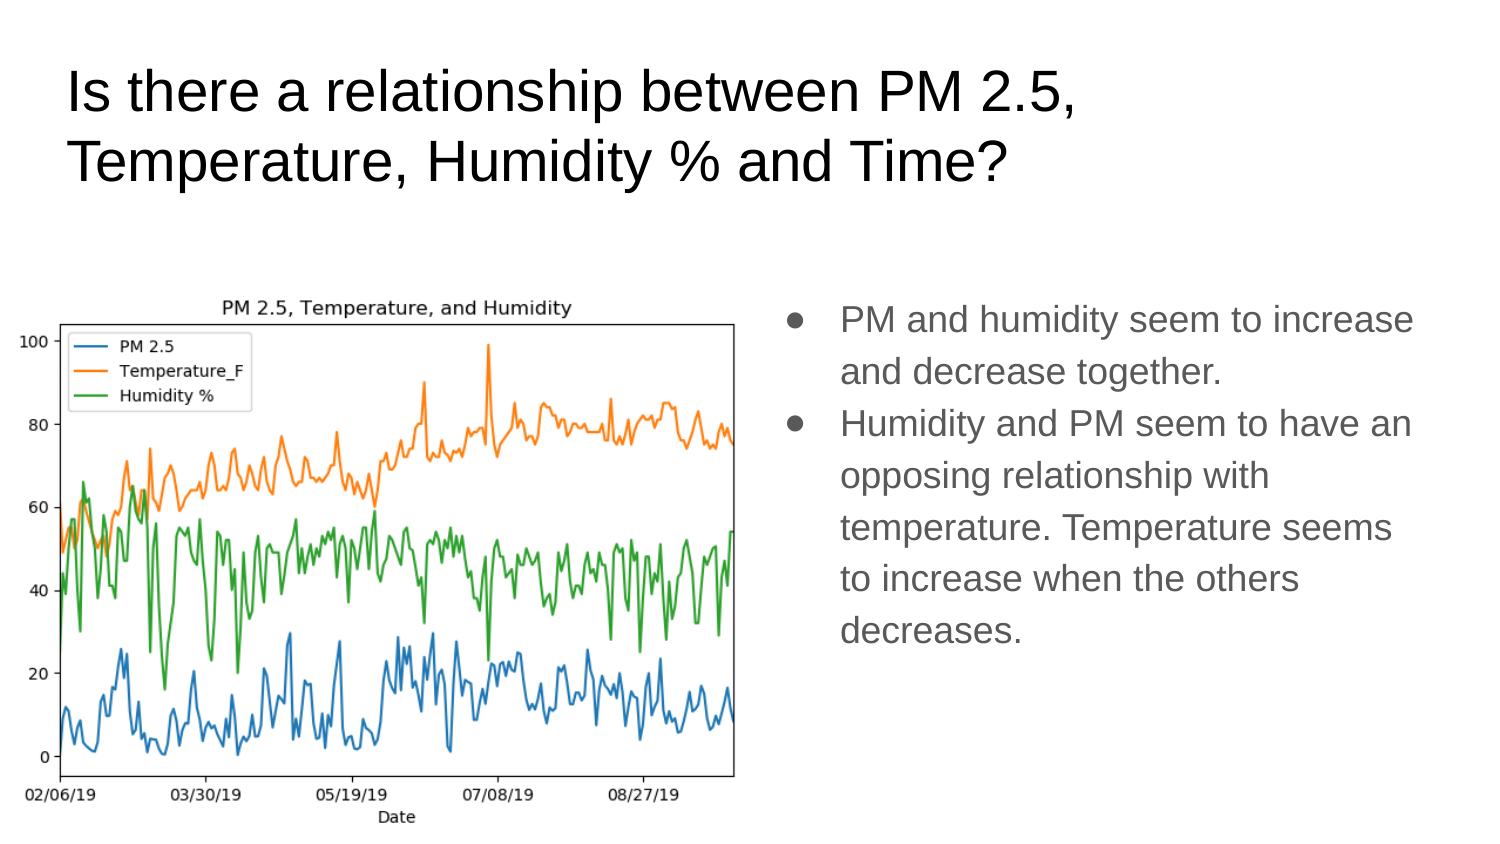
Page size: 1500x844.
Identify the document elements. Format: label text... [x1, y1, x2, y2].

title Is there a relationship between PM 2.5, Temperature, Humidity % and Time? [51, 38, 1449, 133]
list PM and humidity seem to increase and decrease together. Humidity and PM seem to have an opposing relationship with temperature. Temperature seems to increase when the others decreases. [750, 273, 1449, 835]
picture [0, 283, 751, 844]
